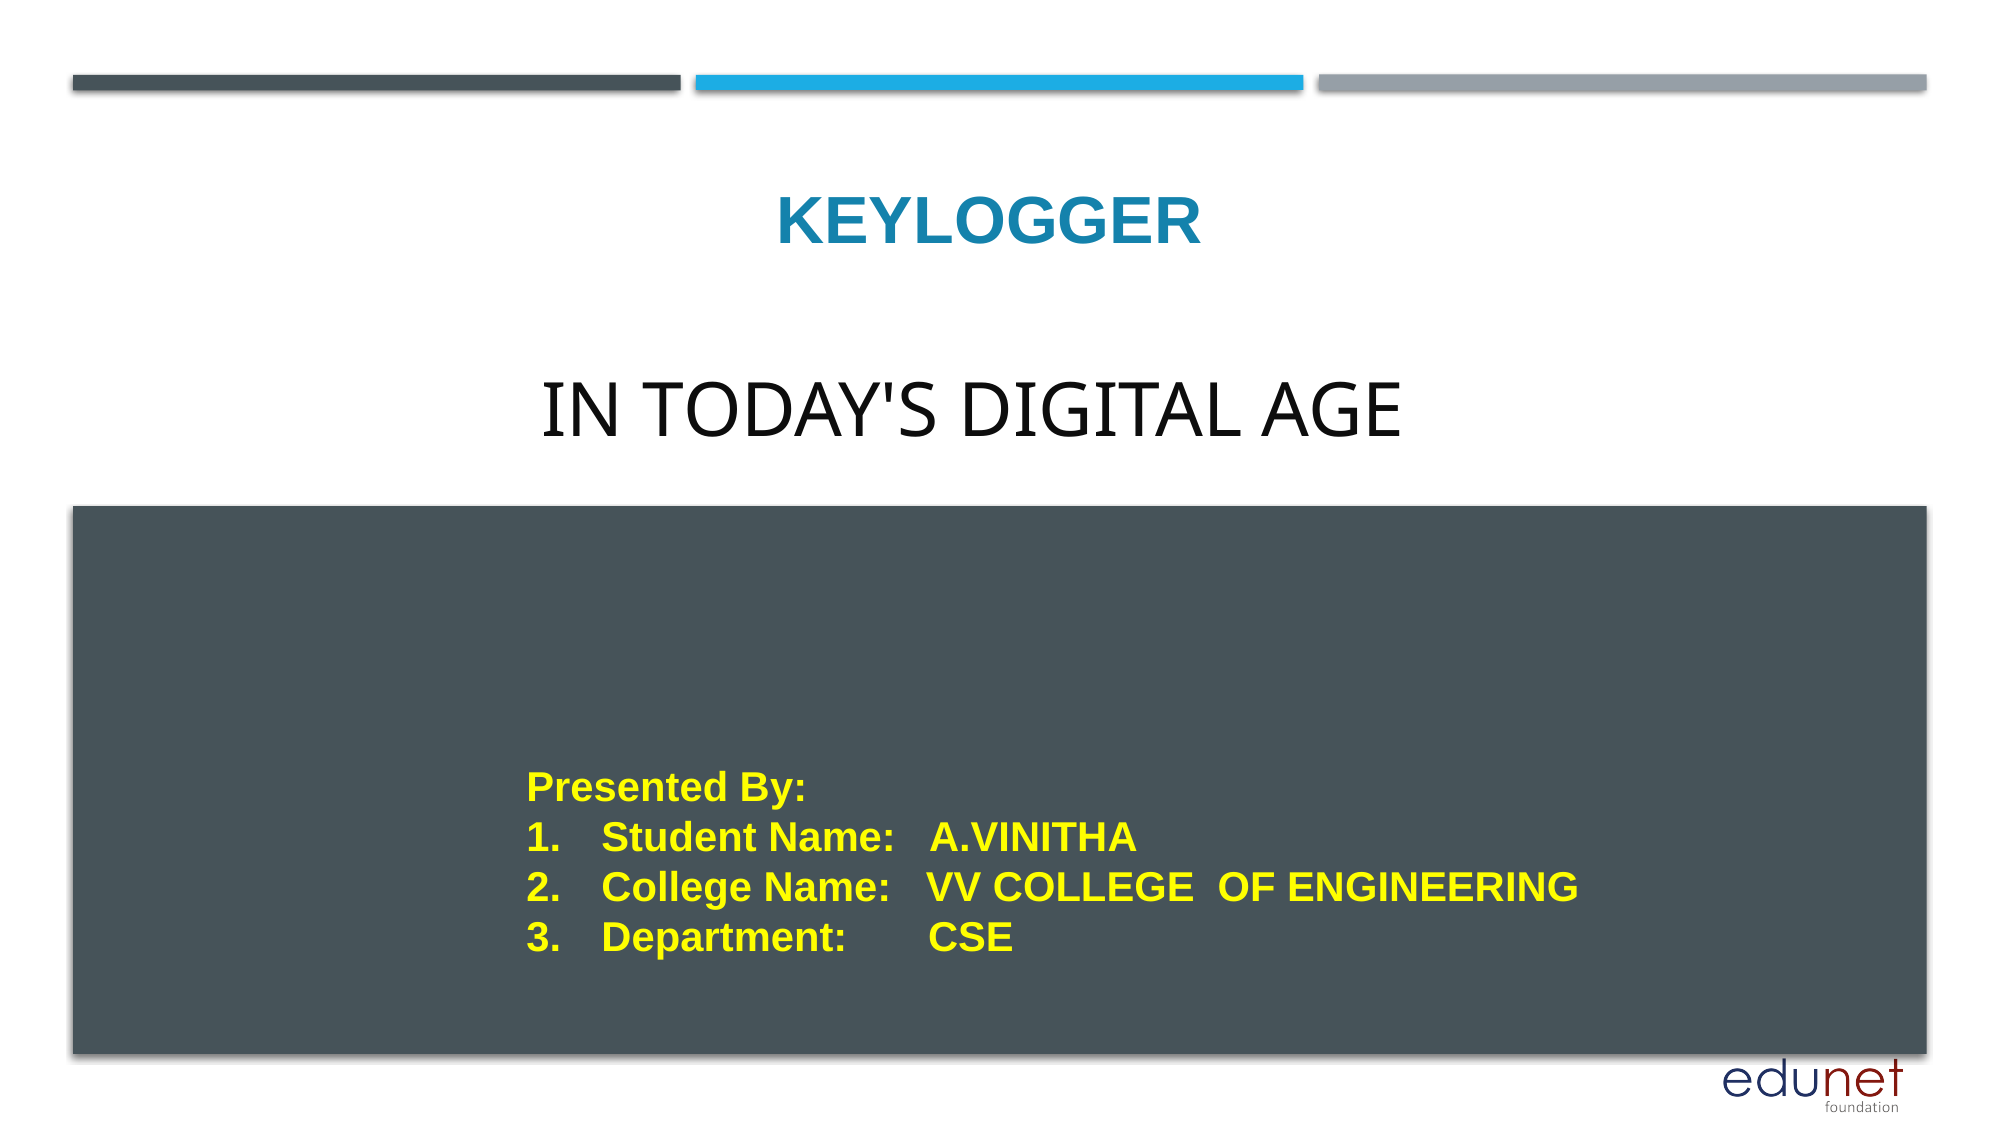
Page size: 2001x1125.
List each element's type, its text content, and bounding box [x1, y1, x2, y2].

text_box Presented By: Student Name: A.VINITHA College Name: VV COLLEGE OF ENGINEERING Department: CSE [511, 752, 1821, 1018]
picture [1719, 1056, 1905, 1116]
title In today's digital age [222, 298, 1723, 460]
text_box KEYLOGGER [0, 169, 2000, 265]
